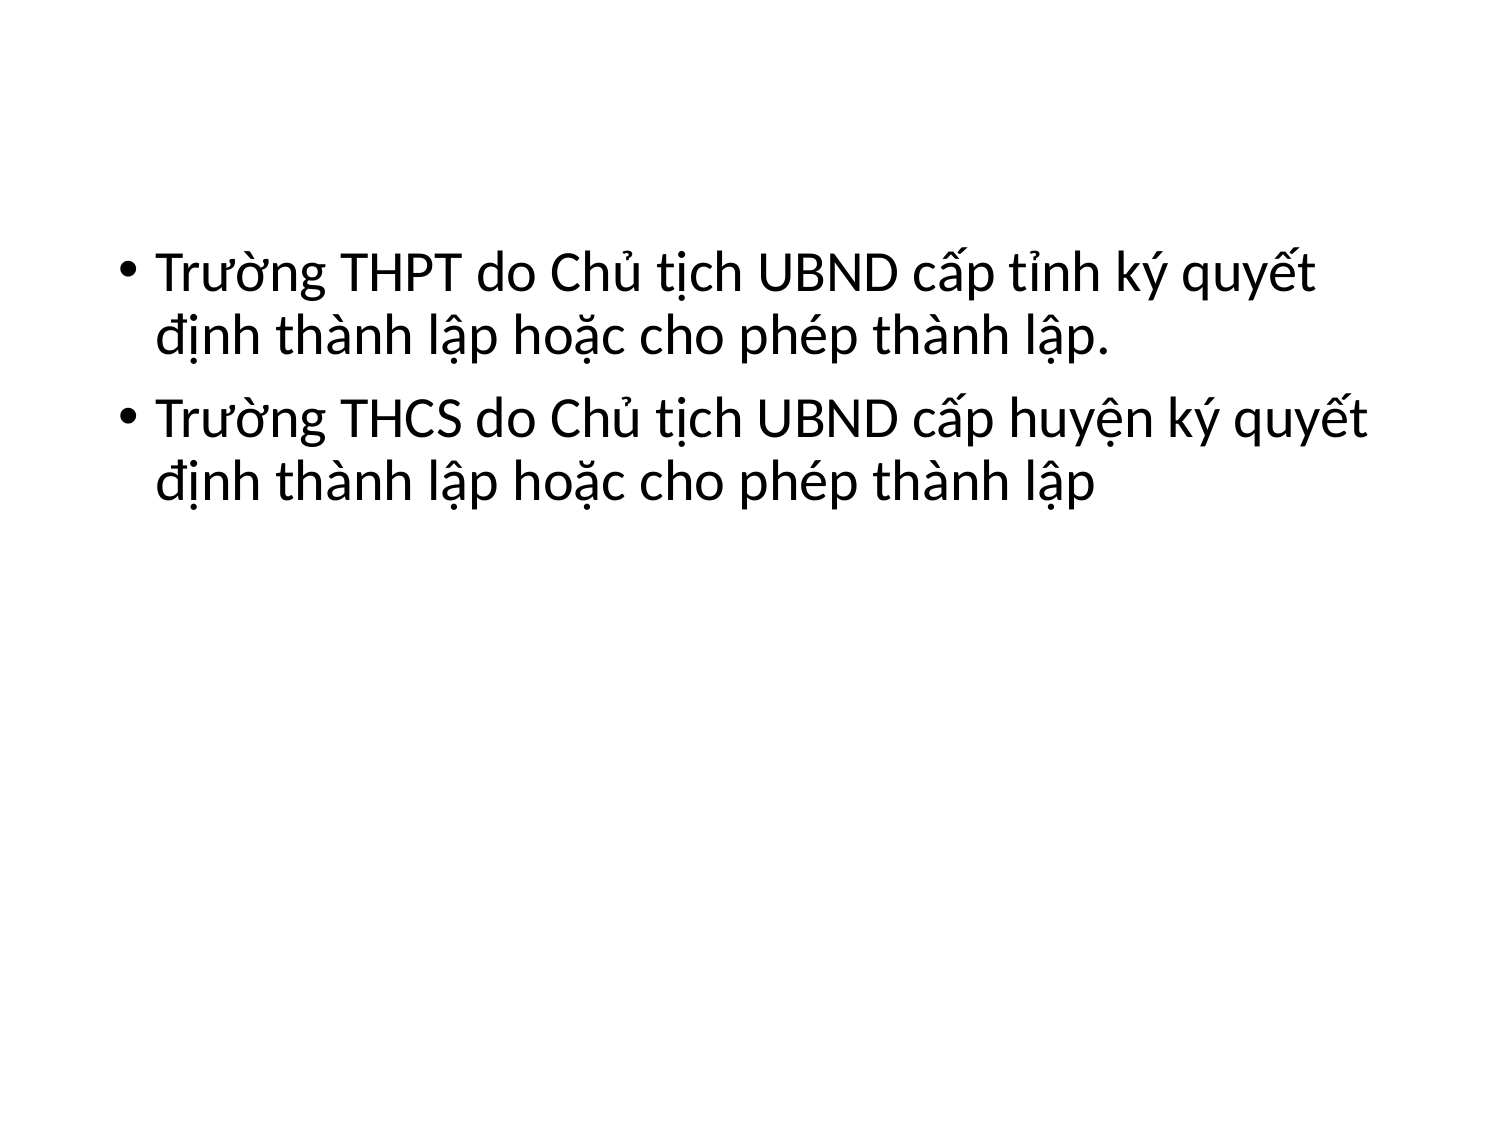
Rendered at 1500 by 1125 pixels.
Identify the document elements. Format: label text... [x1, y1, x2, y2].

list Trường THPT do Chủ tịch UBND cấp tỉnh ký quyết định thành lập hoặc cho phép thành lập. Trường THCS do Chủ tịch UBND cấp huyện ký quyết định thành lập hoặc cho phép thành lập [103, 233, 1397, 1014]
